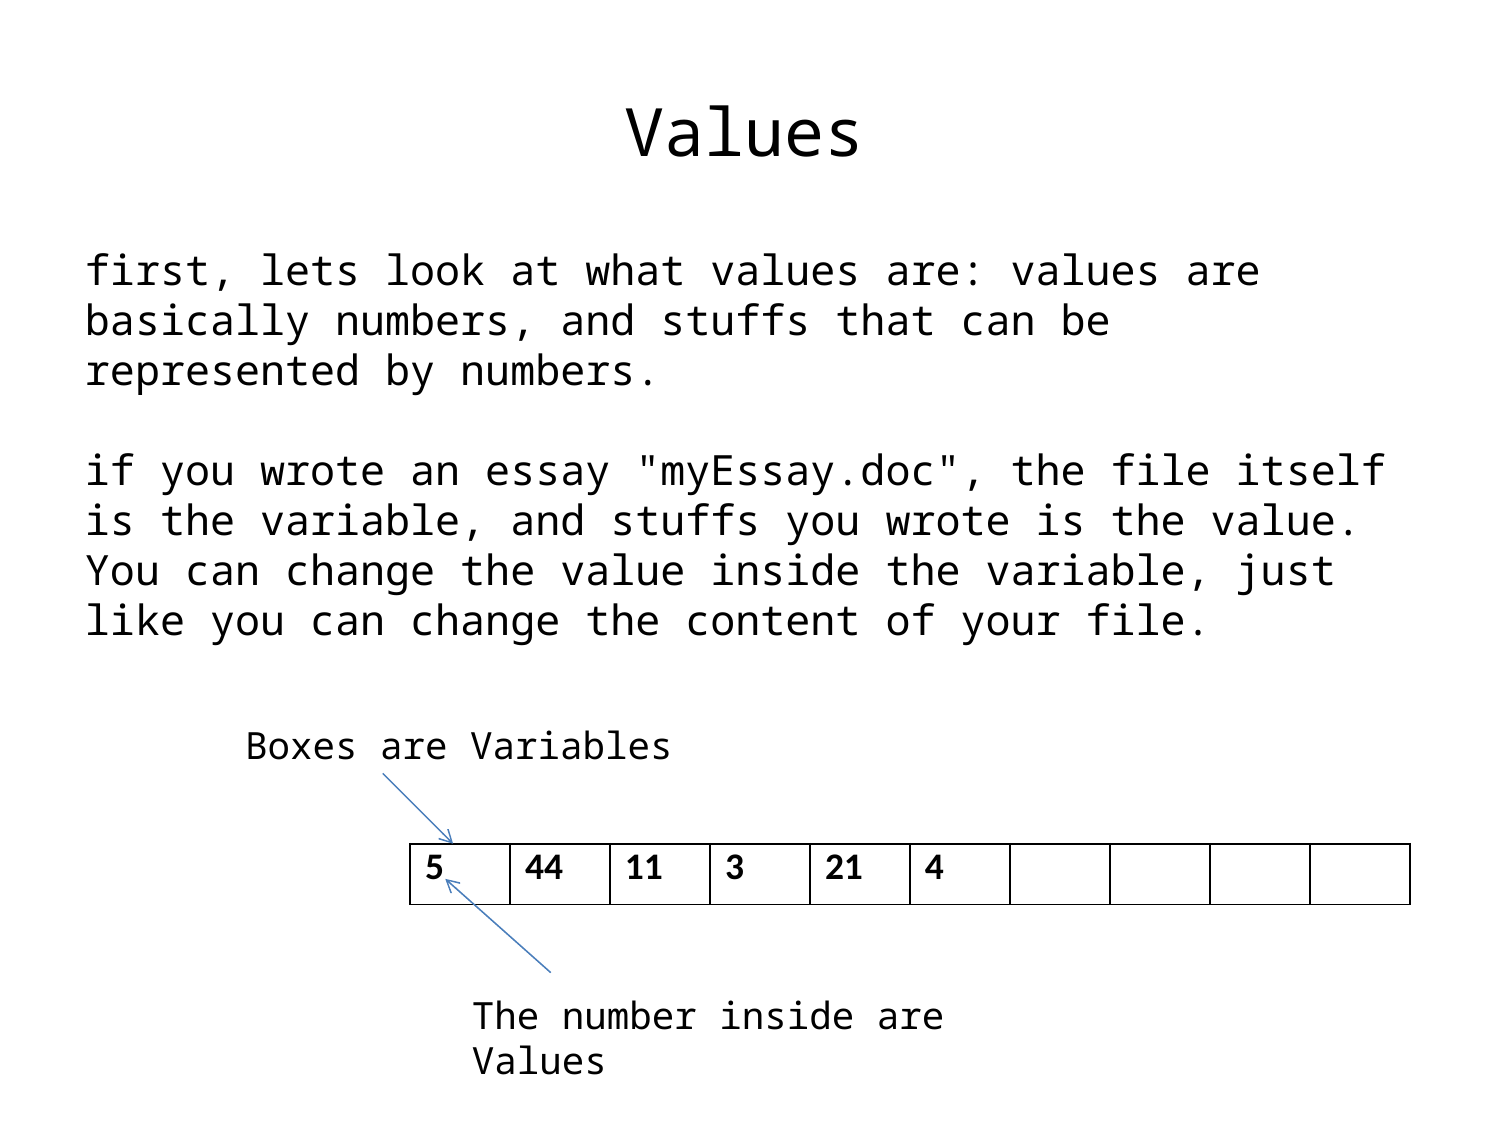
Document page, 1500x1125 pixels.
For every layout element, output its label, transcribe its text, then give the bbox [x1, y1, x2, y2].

text_box first, lets look at what values are: values are basically numbers, and stuffs that can be represented by numbers. if you wrote an essay "myEssay.doc", the file itself is the variable, and stuffs you wrote is the value. You can change the value inside the variable, just like you can change the content of your file. [70, 236, 1418, 652]
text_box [445, 878, 551, 973]
table_header [1311, 845, 1409, 904]
table_header 3 [711, 845, 809, 904]
text_box The number inside are Values [457, 984, 1067, 1090]
table_header 5 [411, 845, 509, 904]
table_header 11 [611, 845, 709, 904]
table_header [1111, 845, 1209, 904]
table_header [1211, 845, 1309, 904]
table_header 4 [911, 845, 1009, 904]
table_header 21 [811, 845, 909, 904]
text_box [382, 773, 454, 844]
table_header 44 [511, 845, 609, 904]
text_box Values [70, 81, 1418, 177]
table_header [1011, 845, 1109, 904]
text_box Boxes are Variables [230, 714, 840, 775]
